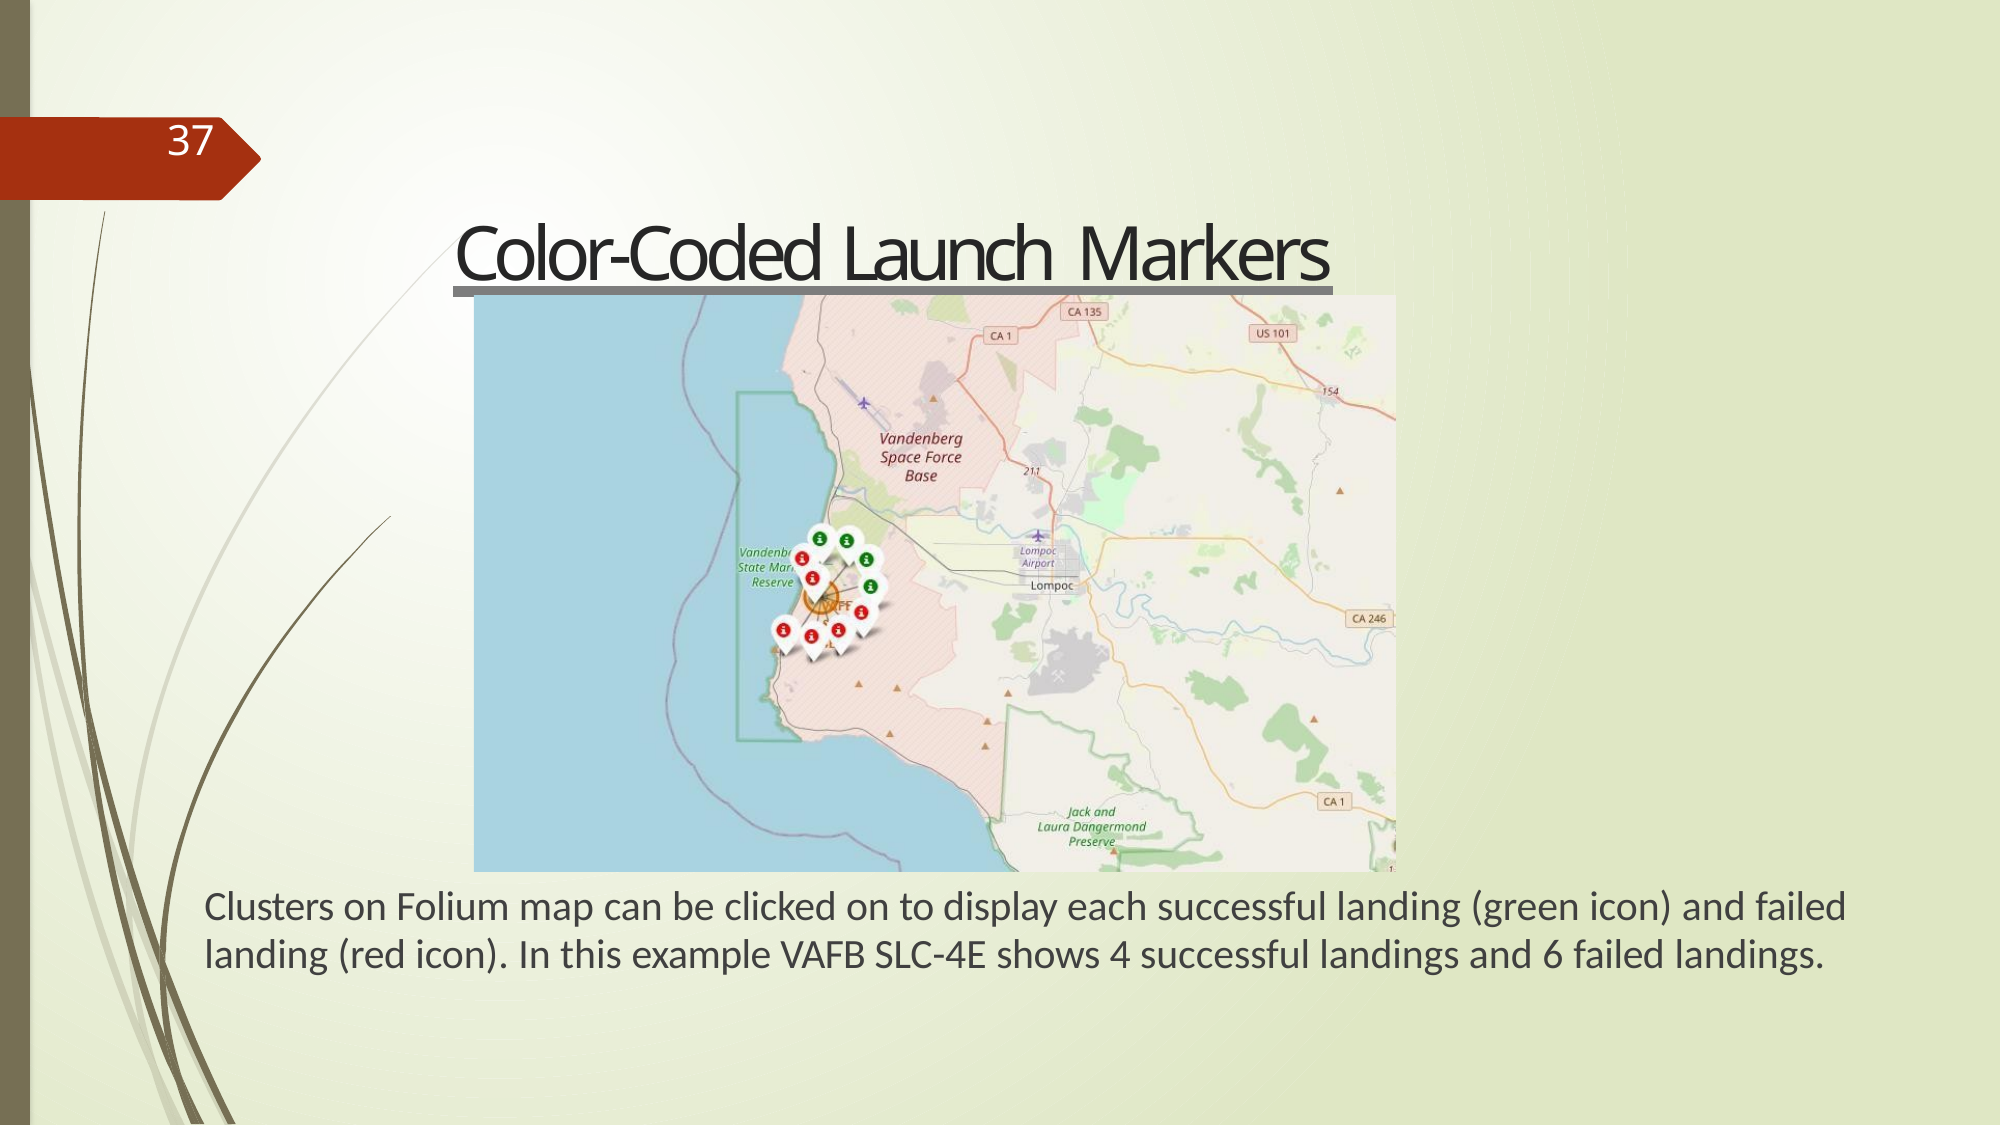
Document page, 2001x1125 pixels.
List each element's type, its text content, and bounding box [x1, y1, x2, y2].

title Color-Coded Launch Markers [425, 102, 1888, 394]
text_box [473, 295, 1396, 872]
text_box Clusters on Folium map can be clicked on to display each successful landing (green icon) and failed landing (red icon). In this example VAFB SLC-4E shows 4 successful landings and 6 failed landings. [202, 878, 1856, 977]
slide_number 37 [87, 0, 216, 486]
